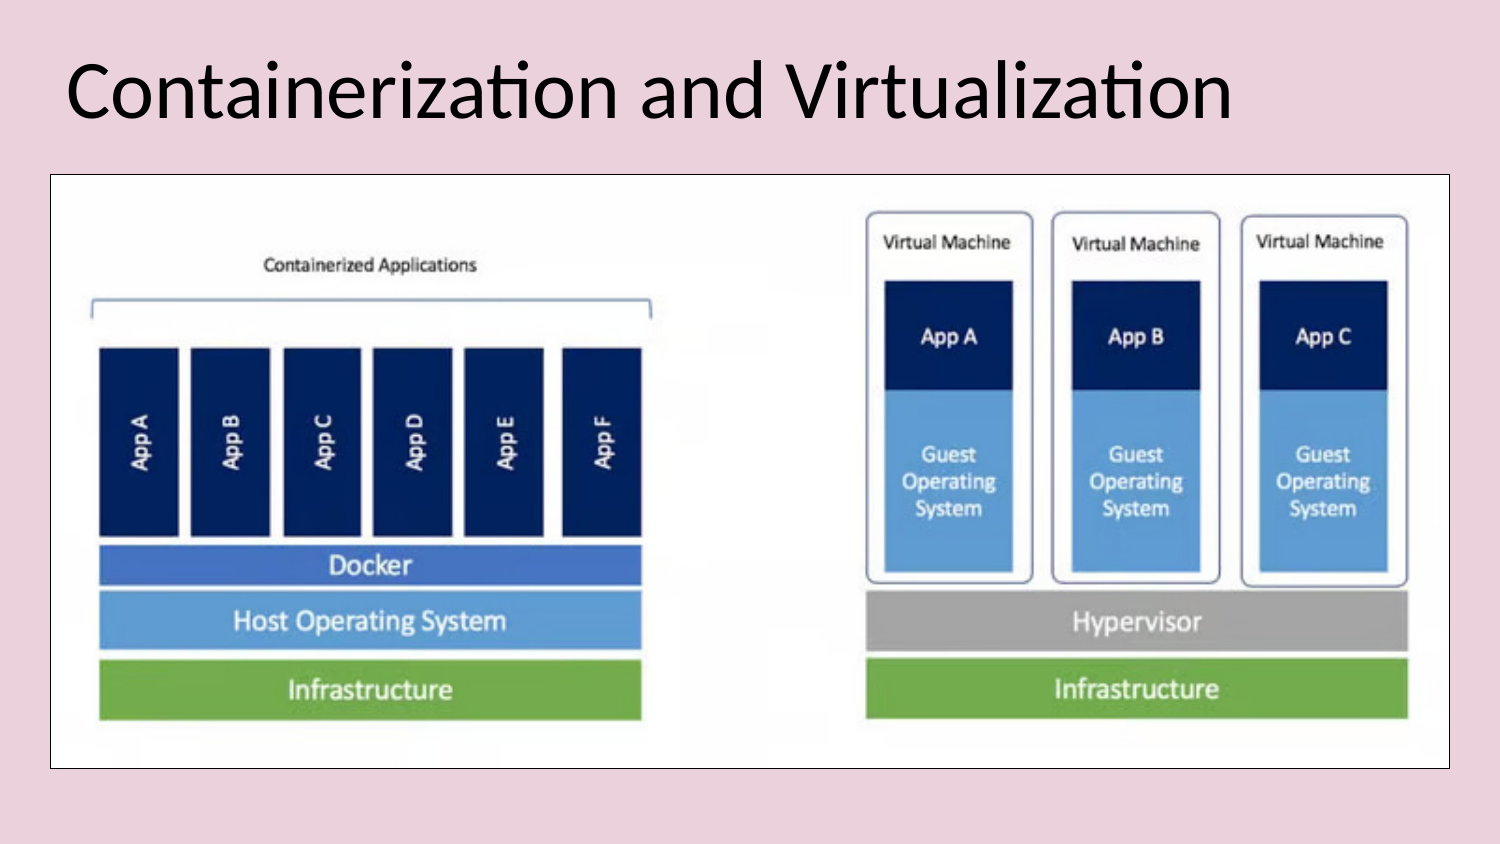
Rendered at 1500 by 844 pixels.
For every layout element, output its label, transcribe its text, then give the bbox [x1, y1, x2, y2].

title Containerization and Virtualization [51, 24, 1449, 155]
picture [50, 175, 1450, 768]
